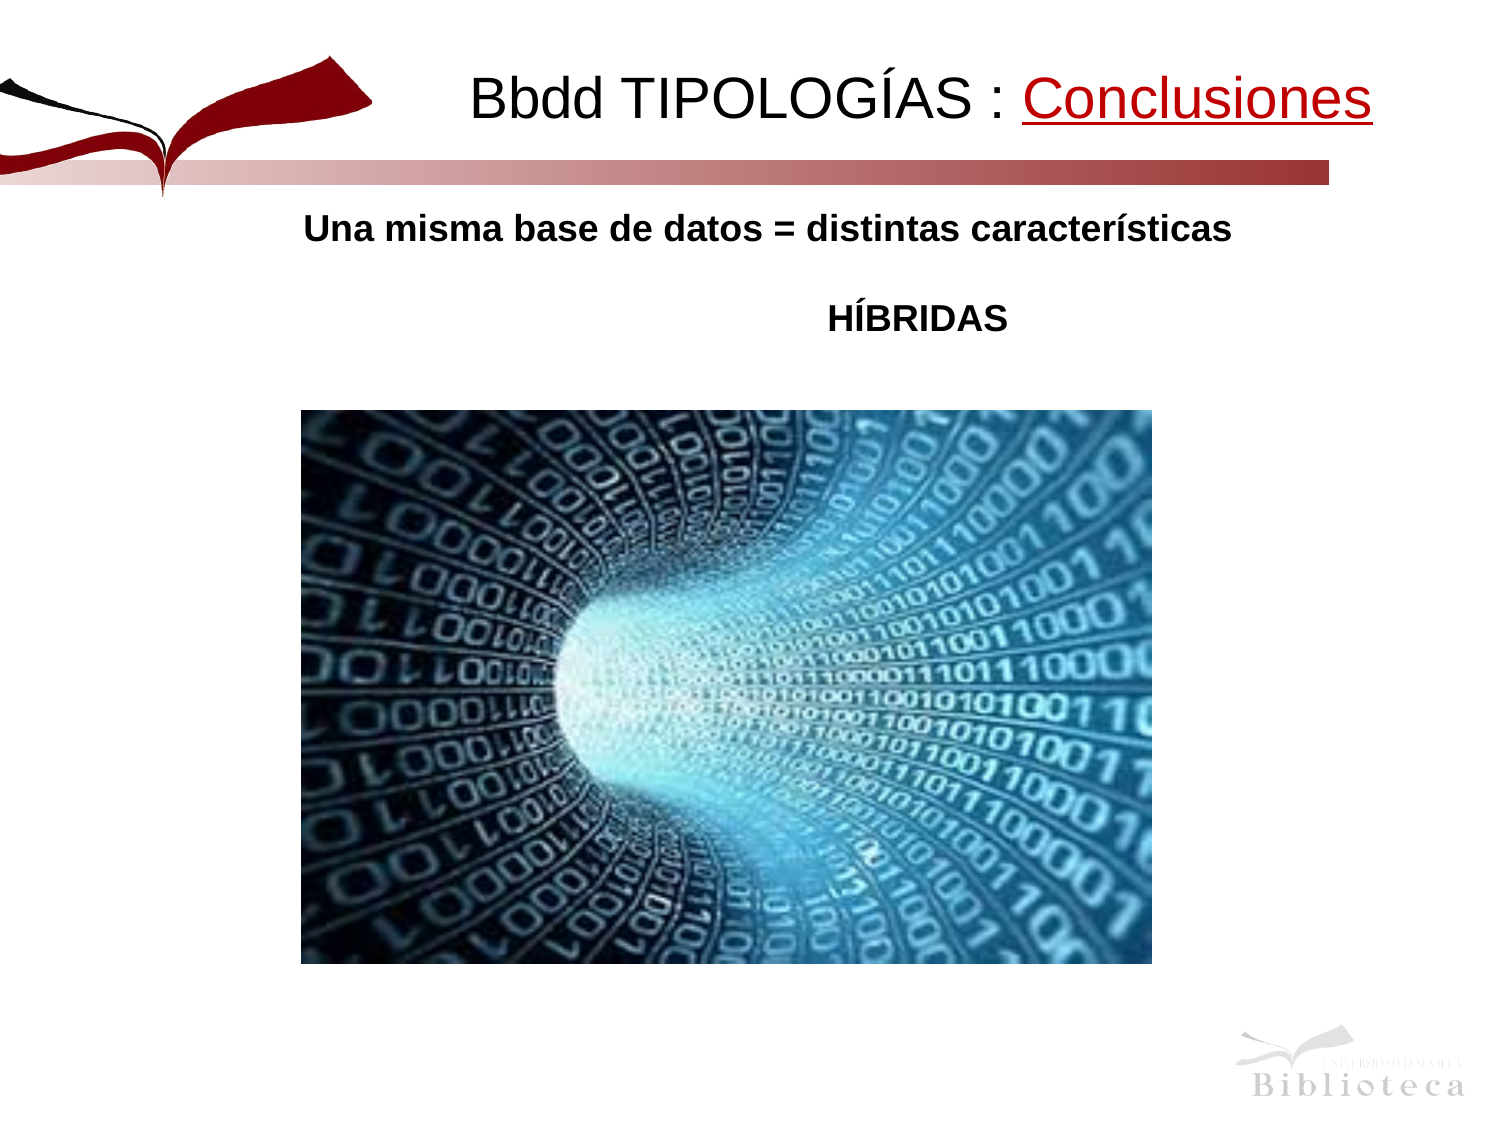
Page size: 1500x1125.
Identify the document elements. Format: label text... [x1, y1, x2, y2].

text_box [376, 160, 1329, 185]
text_box Una misma base de datos = distintas características HÍBRIDAS [186, 196, 1350, 1022]
picture [1234, 1022, 1465, 1101]
text_box Bbdd TIPOLOGÍAS : Conclusiones [454, 66, 1424, 138]
picture [300, 409, 1152, 965]
picture [0, 54, 373, 197]
